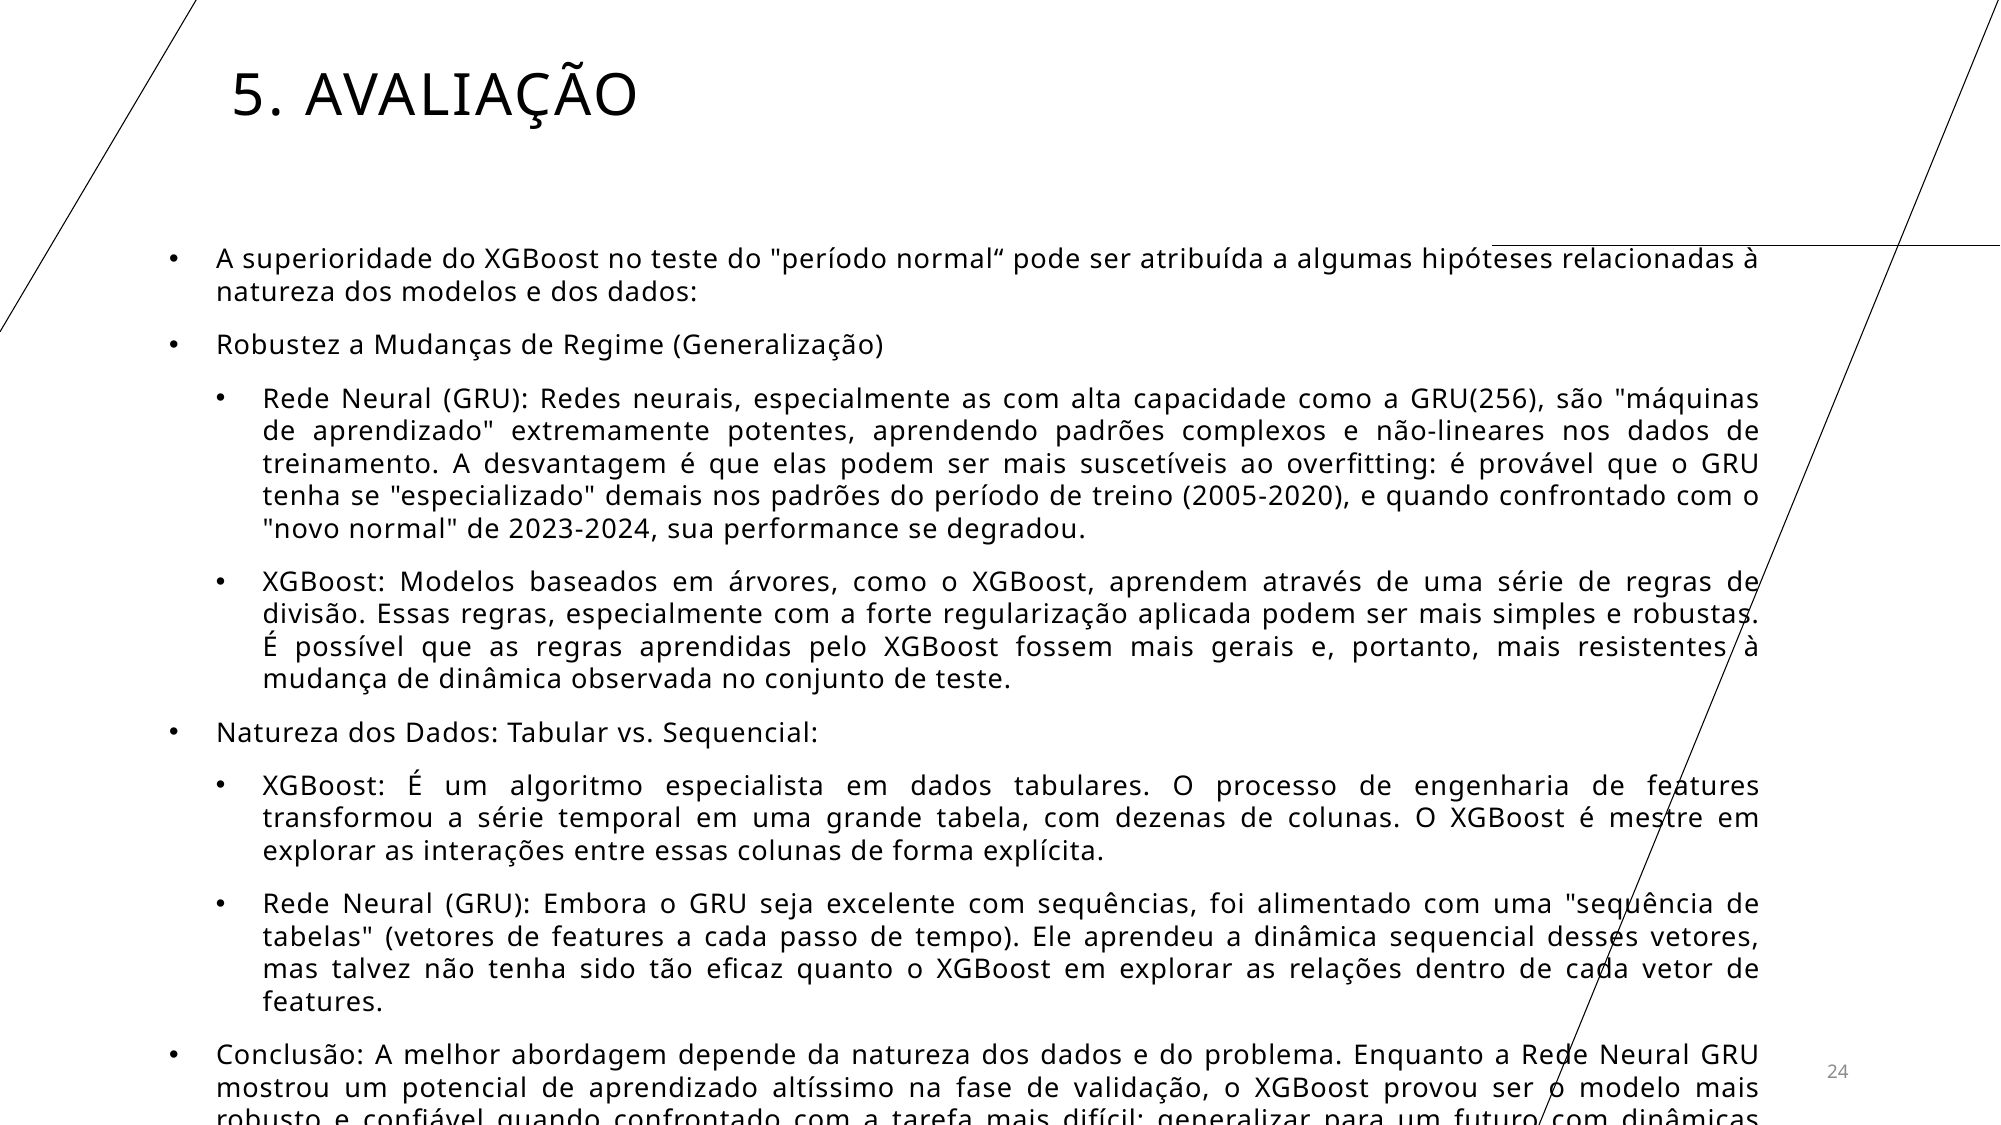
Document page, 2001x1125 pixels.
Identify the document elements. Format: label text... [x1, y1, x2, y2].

title 5. Avaliação [216, 16, 1413, 136]
list A superioridade do XGBoost no teste do "período normal“ pode ser atribuída a algumas hipóteses relacionadas à natureza dos modelos e dos dados: Robustez a Mudanças de Regime (Generalização) Rede Neural (GRU): Redes neurais, especialmente as com alta capacidade como a GRU(256), são "máquinas de aprendizado" extremamente potentes, aprendendo padrões complexos e não-lineares nos dados de treinamento. A desvantagem é que elas podem ser mais suscetíveis ao overfitting: é provável que o GRU tenha se "especializado" demais nos padrões do período de treino (2005-2020), e quando confrontado com o "novo normal" de 2023-2024, sua performance se degradou. XGBoost: Modelos baseados em árvores, como o XGBoost, aprendem através de uma série de regras de divisão. Essas regras, especialmente com a forte regularização aplicada podem ser mais simples e robustas. É possível que as regras aprendidas pelo XGBoost fossem mais gerais e, portanto, mais resistentes à mudança de dinâmica observada no conjunto de teste. Natureza dos Dados: Tabular vs. Sequencial: XGBoost: É um algoritmo especialista em dados tabulares. O processo de engenharia de features transformou a série temporal em uma grande tabela, com dezenas de colunas. O XGBoost é mestre em explorar as interações entre essas colunas de forma explícita. Rede Neural (GRU): Embora o GRU seja excelente com sequências, foi alimentado com uma "sequência de tabelas" (vetores de features a cada passo de tempo). Ele aprendeu a dinâmica sequencial desses vetores, mas talvez não tenha sido tão eficaz quanto o XGBoost em explorar as relações dentro de cada vetor de features. Conclusão: A melhor abordagem depende da natureza dos dados e do problema. Enquanto a Rede Neural GRU mostrou um potencial de aprendizado altíssimo na fase de validação, o XGBoost provou ser o modelo mais robusto e confiável quando confrontado com a tarefa mais difícil: generalizar para um futuro com dinâmicas diferentes das do passado [107, 234, 1777, 1062]
slide_number 24 [1701, 1042, 1864, 1103]
